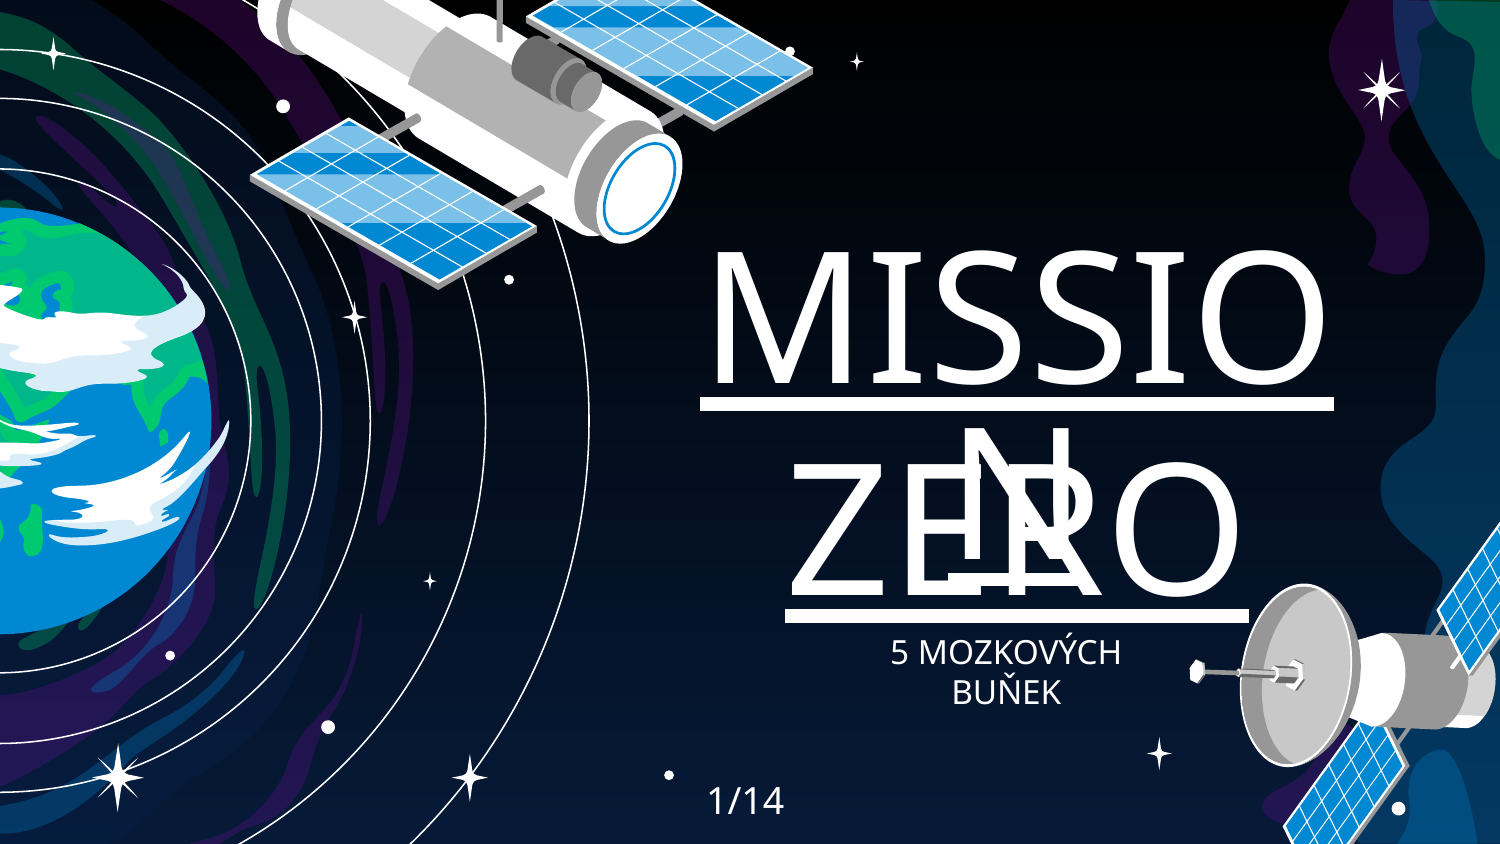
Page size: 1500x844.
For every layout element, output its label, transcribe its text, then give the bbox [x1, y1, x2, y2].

text_box [423, 571, 437, 591]
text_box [1215, 542, 1500, 831]
text_box [451, 753, 488, 802]
text_box [92, 743, 144, 813]
text_box [1358, 58, 1406, 122]
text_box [204, 0, 813, 291]
text_box [1146, 736, 1172, 771]
subtitle 5 MOZKOVÝCH BUŇEK [863, 619, 1149, 685]
text_box [40, 36, 67, 71]
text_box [0, 207, 230, 635]
text_box ZERO [652, 440, 1382, 619]
title MISSION [652, 227, 1383, 407]
text_box [321, 720, 336, 734]
text_box [664, 770, 674, 781]
text_box [165, 650, 176, 661]
text_box [342, 300, 368, 334]
text_box [849, 52, 864, 71]
text_box 1/14 [680, 761, 810, 844]
